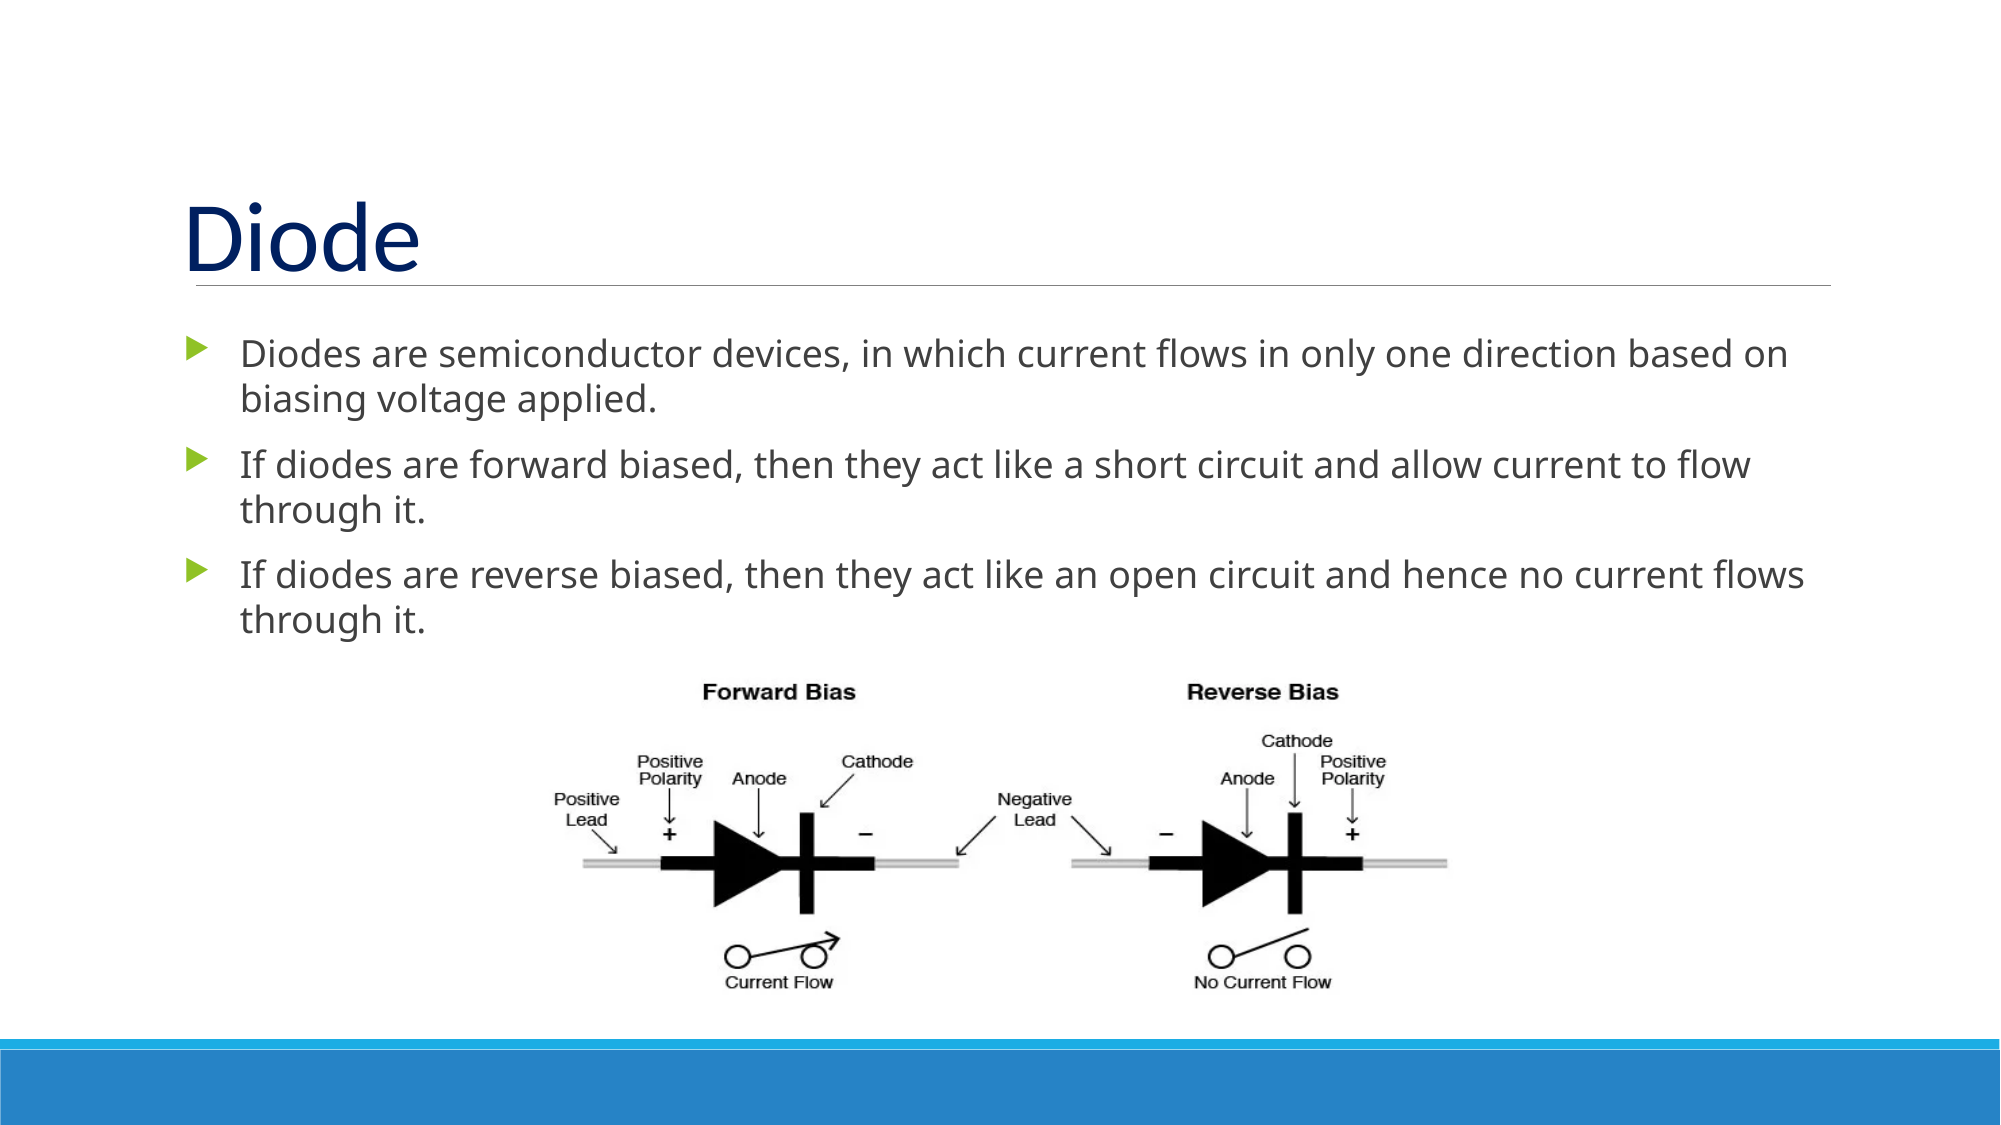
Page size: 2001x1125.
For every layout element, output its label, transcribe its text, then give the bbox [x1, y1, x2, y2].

text_box Diodes are semiconductor devices, in which current flows in only one direction based on biasing voltage applied. If diodes are forward biased, then they act like a short circuit and allow current to flow through it. If diodes are reverse biased, then they act like an open circuit and hence no current flows through it. [168, 322, 1915, 677]
text_box Diode [168, 163, 1579, 322]
picture [545, 666, 1455, 1004]
